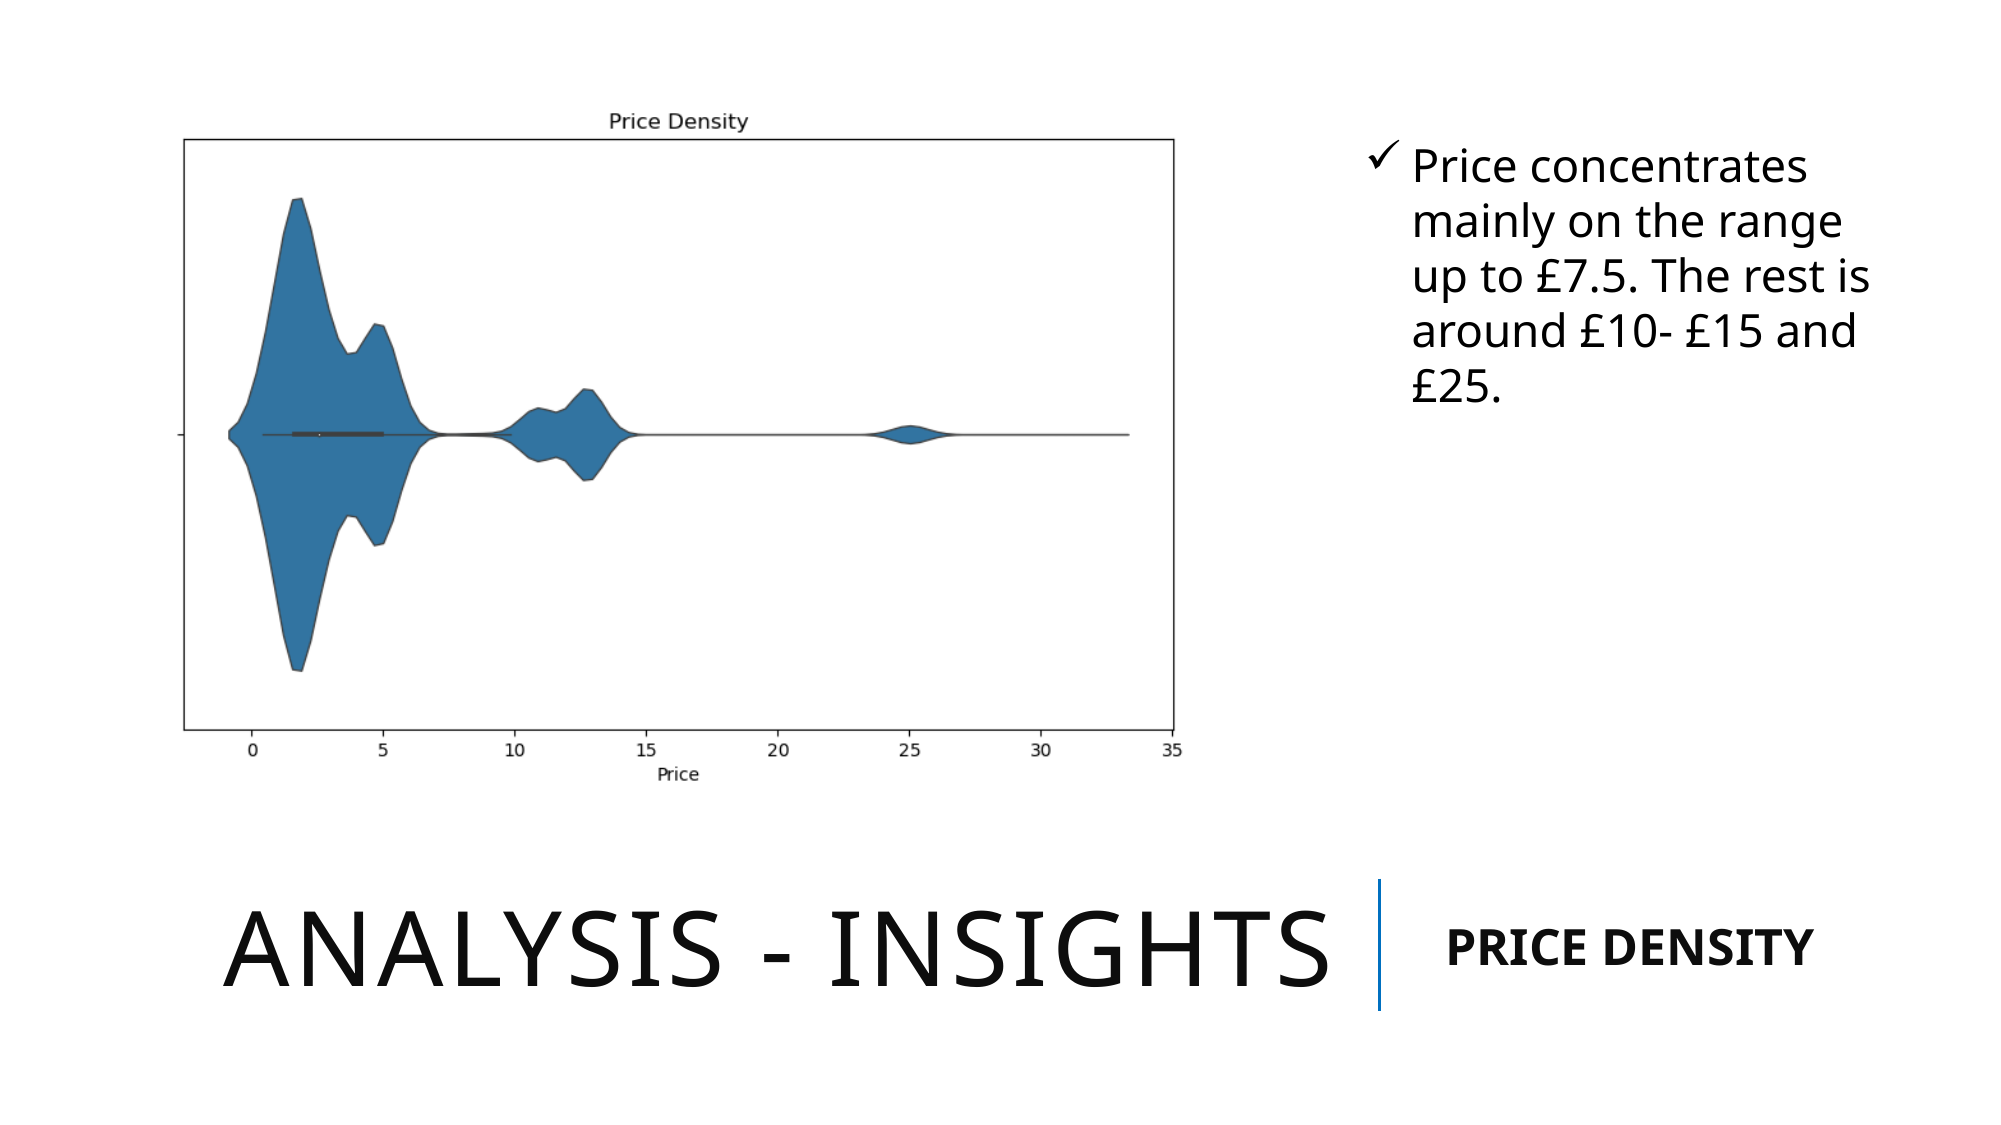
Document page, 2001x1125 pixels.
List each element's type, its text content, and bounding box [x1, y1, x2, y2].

title ANALYSIS - INSIGHTS [75, 836, 1350, 1077]
list PRICE DENSITY [1430, 824, 1975, 1065]
picture [23, 47, 1302, 814]
text_box Price concentrates mainly on the range up to £7.5. The rest is around £10- £15 and £25. [1350, 129, 1912, 420]
